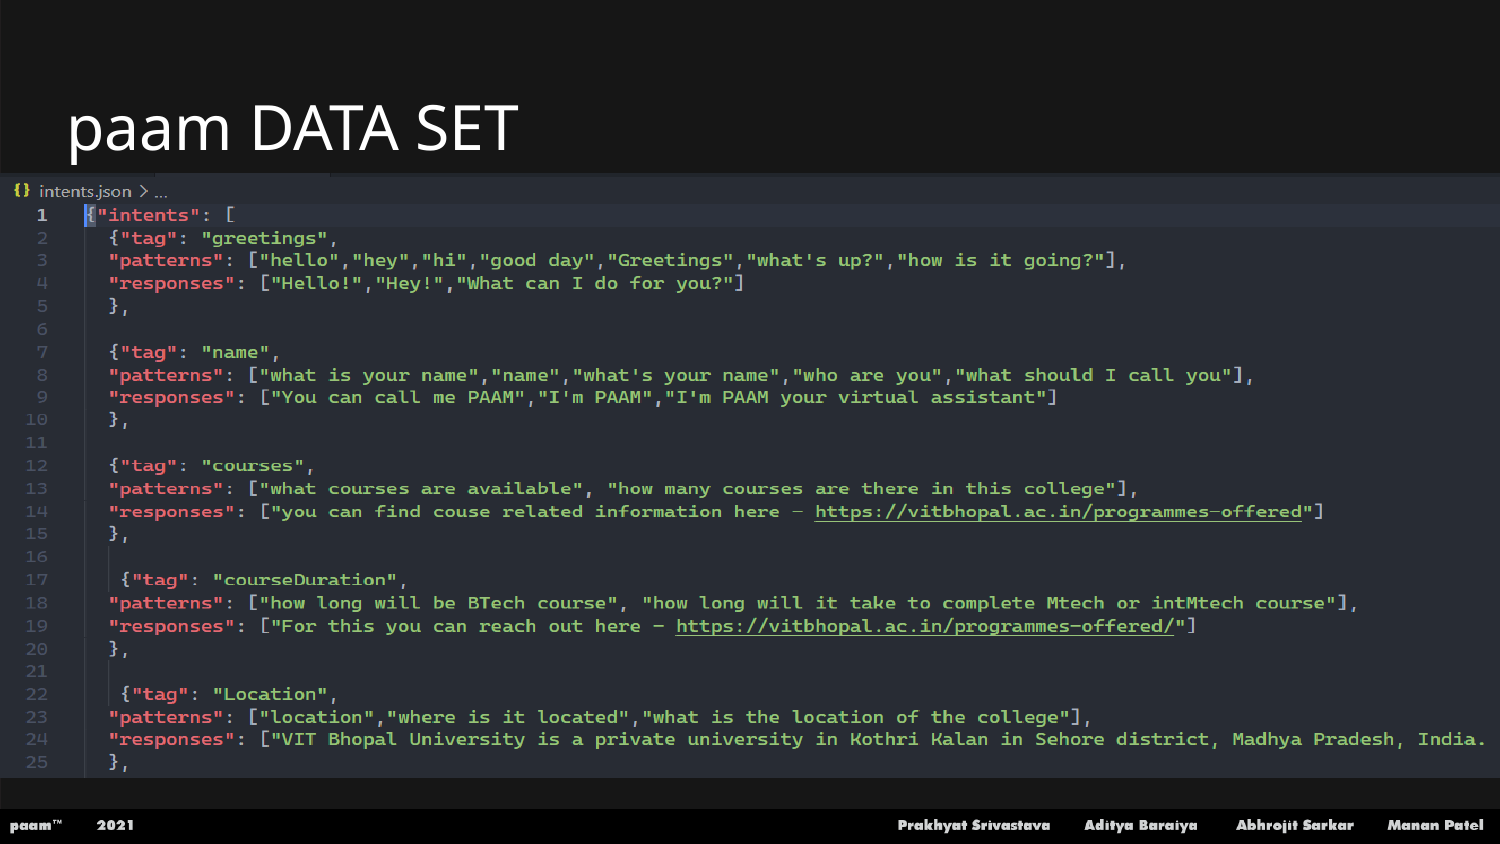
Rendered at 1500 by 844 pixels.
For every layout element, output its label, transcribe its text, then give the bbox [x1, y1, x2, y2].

picture [0, 0, 1500, 844]
title paam DATA SET [51, 72, 1449, 167]
